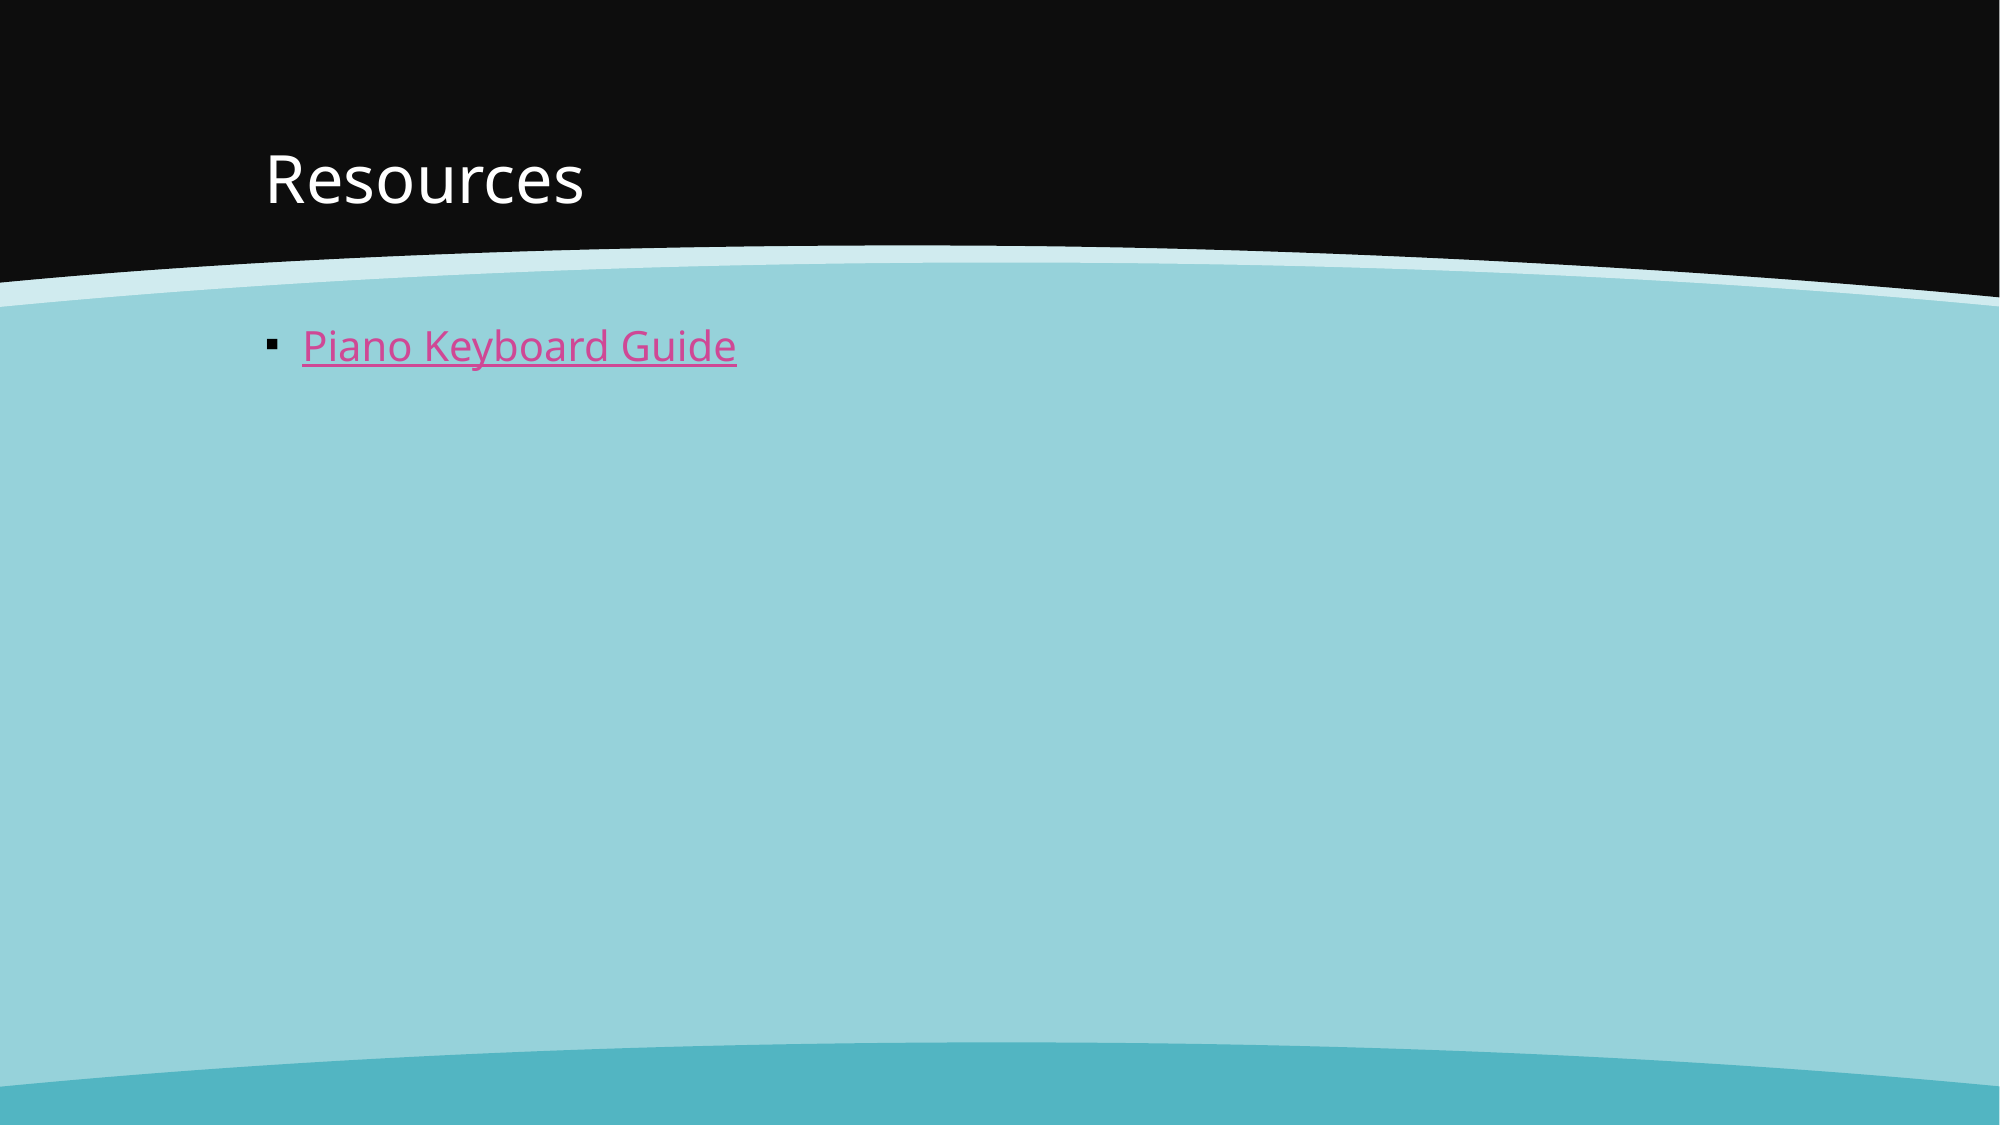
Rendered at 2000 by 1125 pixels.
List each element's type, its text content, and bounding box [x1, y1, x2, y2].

title Resources [249, 45, 1750, 225]
list Piano Keyboard Guide [249, 312, 1750, 1013]
